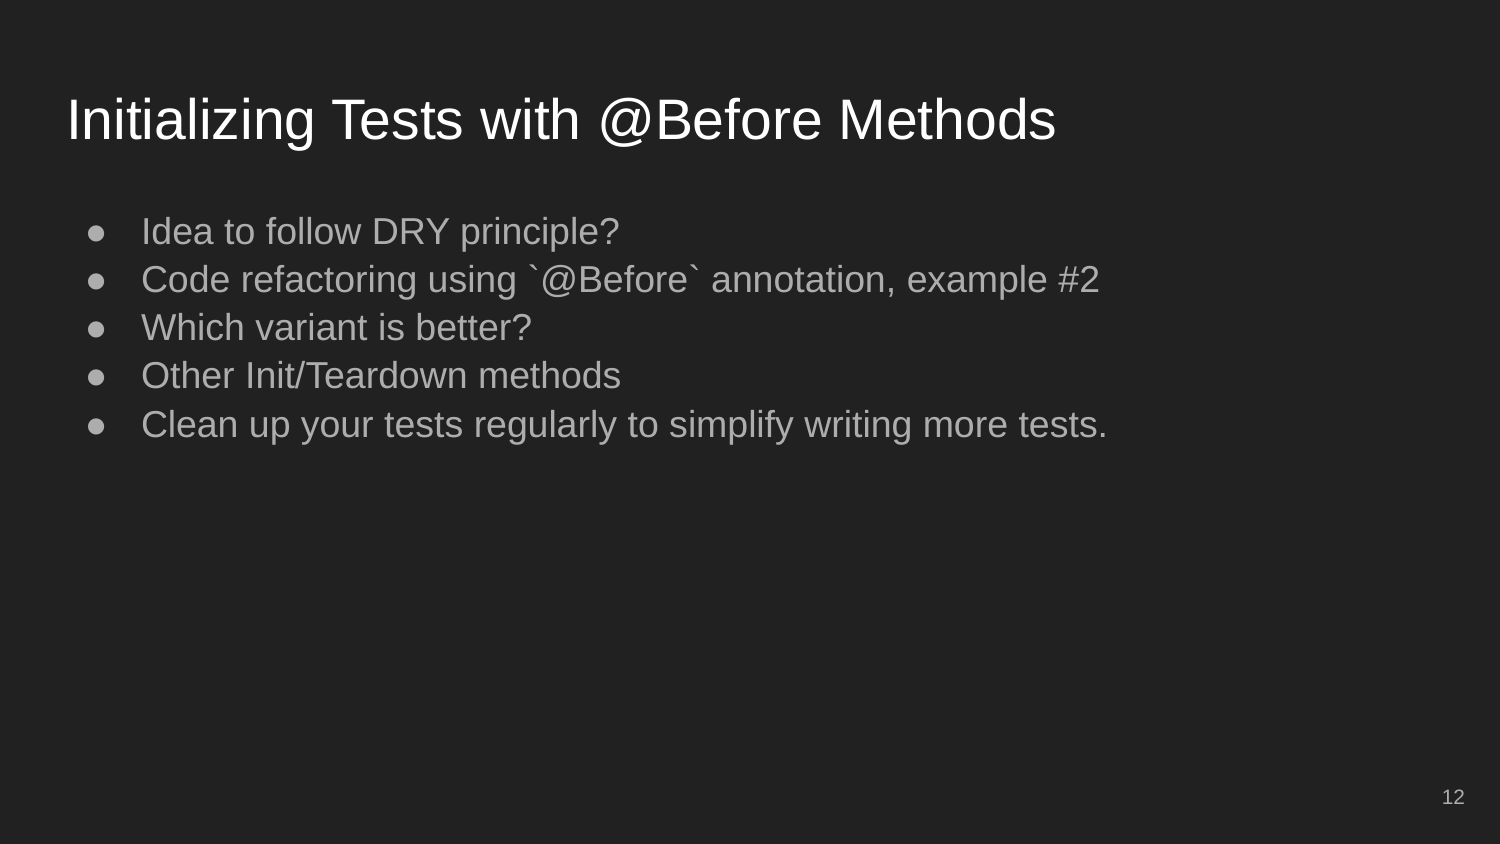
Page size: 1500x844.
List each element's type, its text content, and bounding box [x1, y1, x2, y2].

slide_number ‹#› [1389, 764, 1480, 830]
title Initializing Tests with @Before Methods [51, 72, 1449, 167]
list Idea to follow DRY principle? Code refactoring using `@Before` annotation, example #2 Which variant is better? Other Init/Teardown methods Clean up your tests regularly to simplify writing more tests. [51, 189, 1449, 750]
